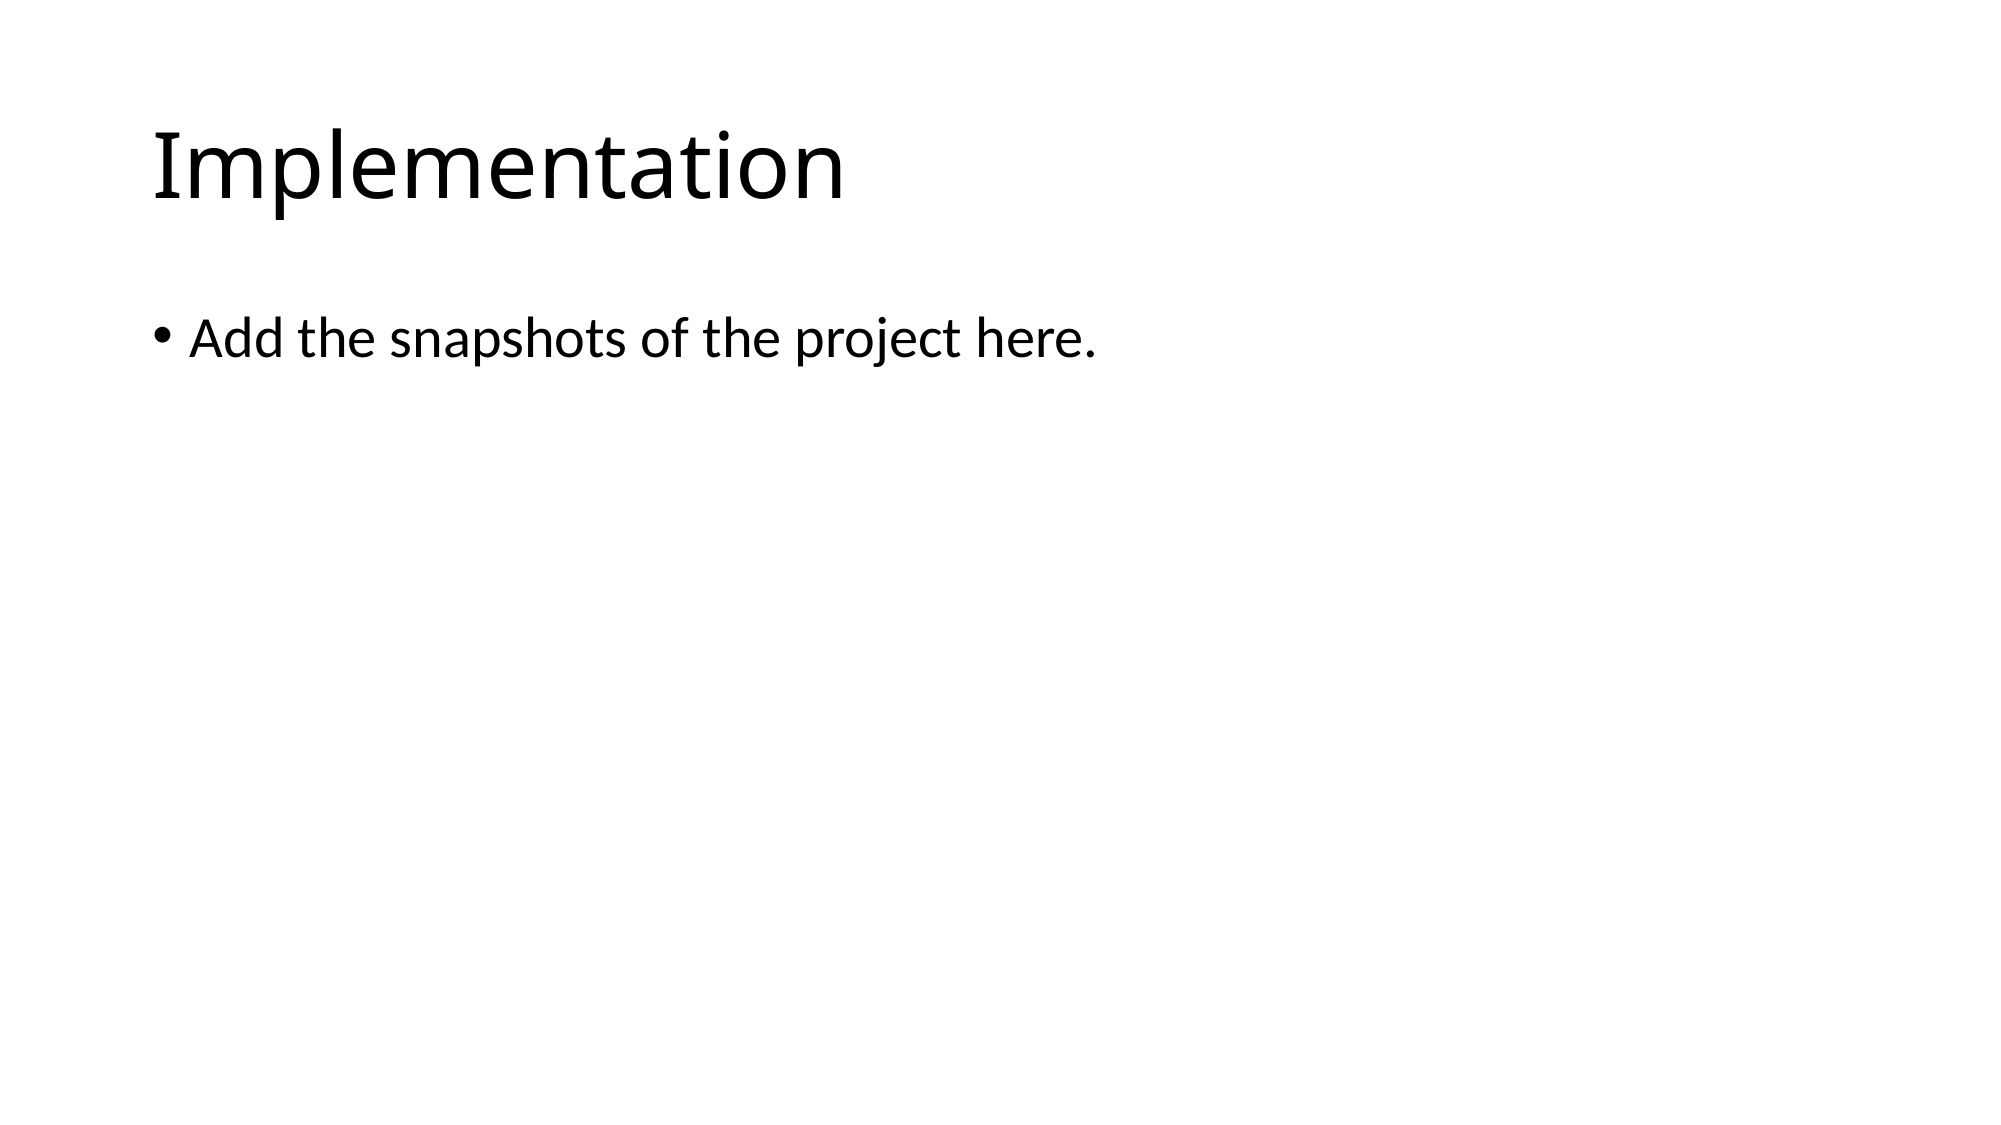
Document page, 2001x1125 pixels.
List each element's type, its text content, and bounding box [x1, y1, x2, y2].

title Implementation [137, 59, 1863, 278]
list Add the snapshots of the project here. [137, 299, 1863, 1014]
